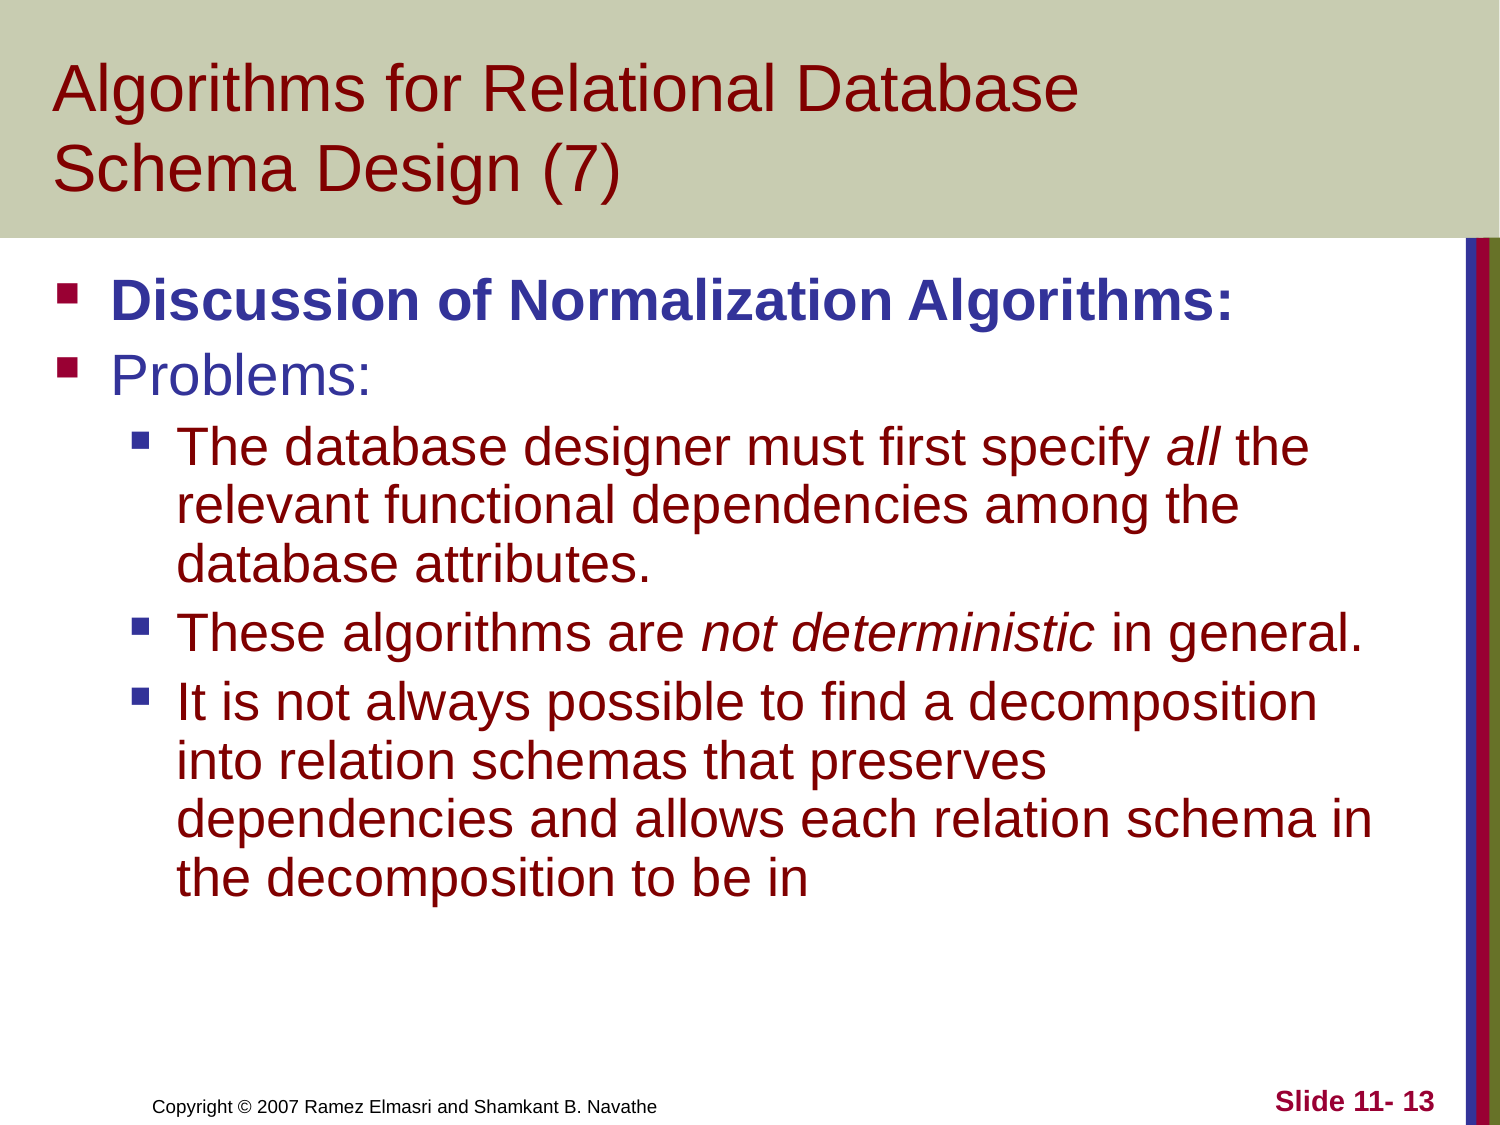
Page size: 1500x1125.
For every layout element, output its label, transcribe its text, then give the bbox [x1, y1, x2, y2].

title Algorithms for Relational Database Schema Design (7) [37, 49, 1317, 213]
slide_number Slide 11- 13 [1137, 1049, 1451, 1125]
list Discussion of Normalization Algorithms: Problems: The database designer must first specify all the relevant functional dependencies among the database attributes. These algorithms are not deterministic in general. It is not always possible to find a decomposition into relation schemas that preserves dependencies and allows each relation schema in the decomposition to be in [39, 262, 1401, 1013]
